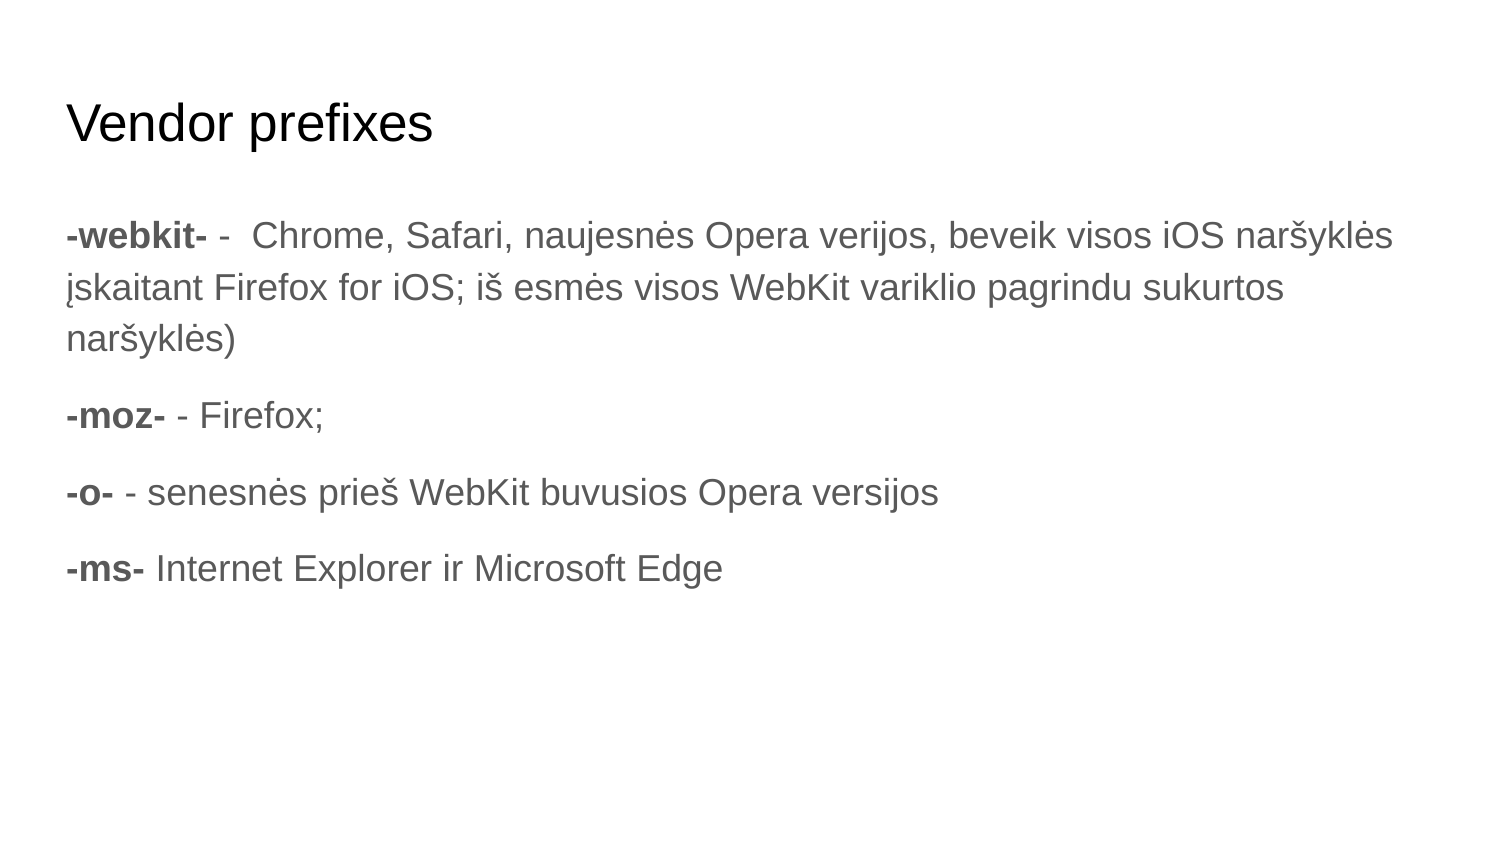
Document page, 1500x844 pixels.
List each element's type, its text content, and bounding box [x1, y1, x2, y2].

list -webkit- - Chrome, Safari, naujesnės Opera verijos, beveik visos iOS naršyklės įskaitant Firefox for iOS; iš esmės visos WebKit variklio pagrindu sukurtos naršyklės) -moz- - Firefox; -o- - senesnės prieš WebKit buvusios Opera versijos -ms- Internet Explorer ir Microsoft Edge [51, 189, 1449, 750]
title Vendor prefixes [51, 72, 1449, 167]
